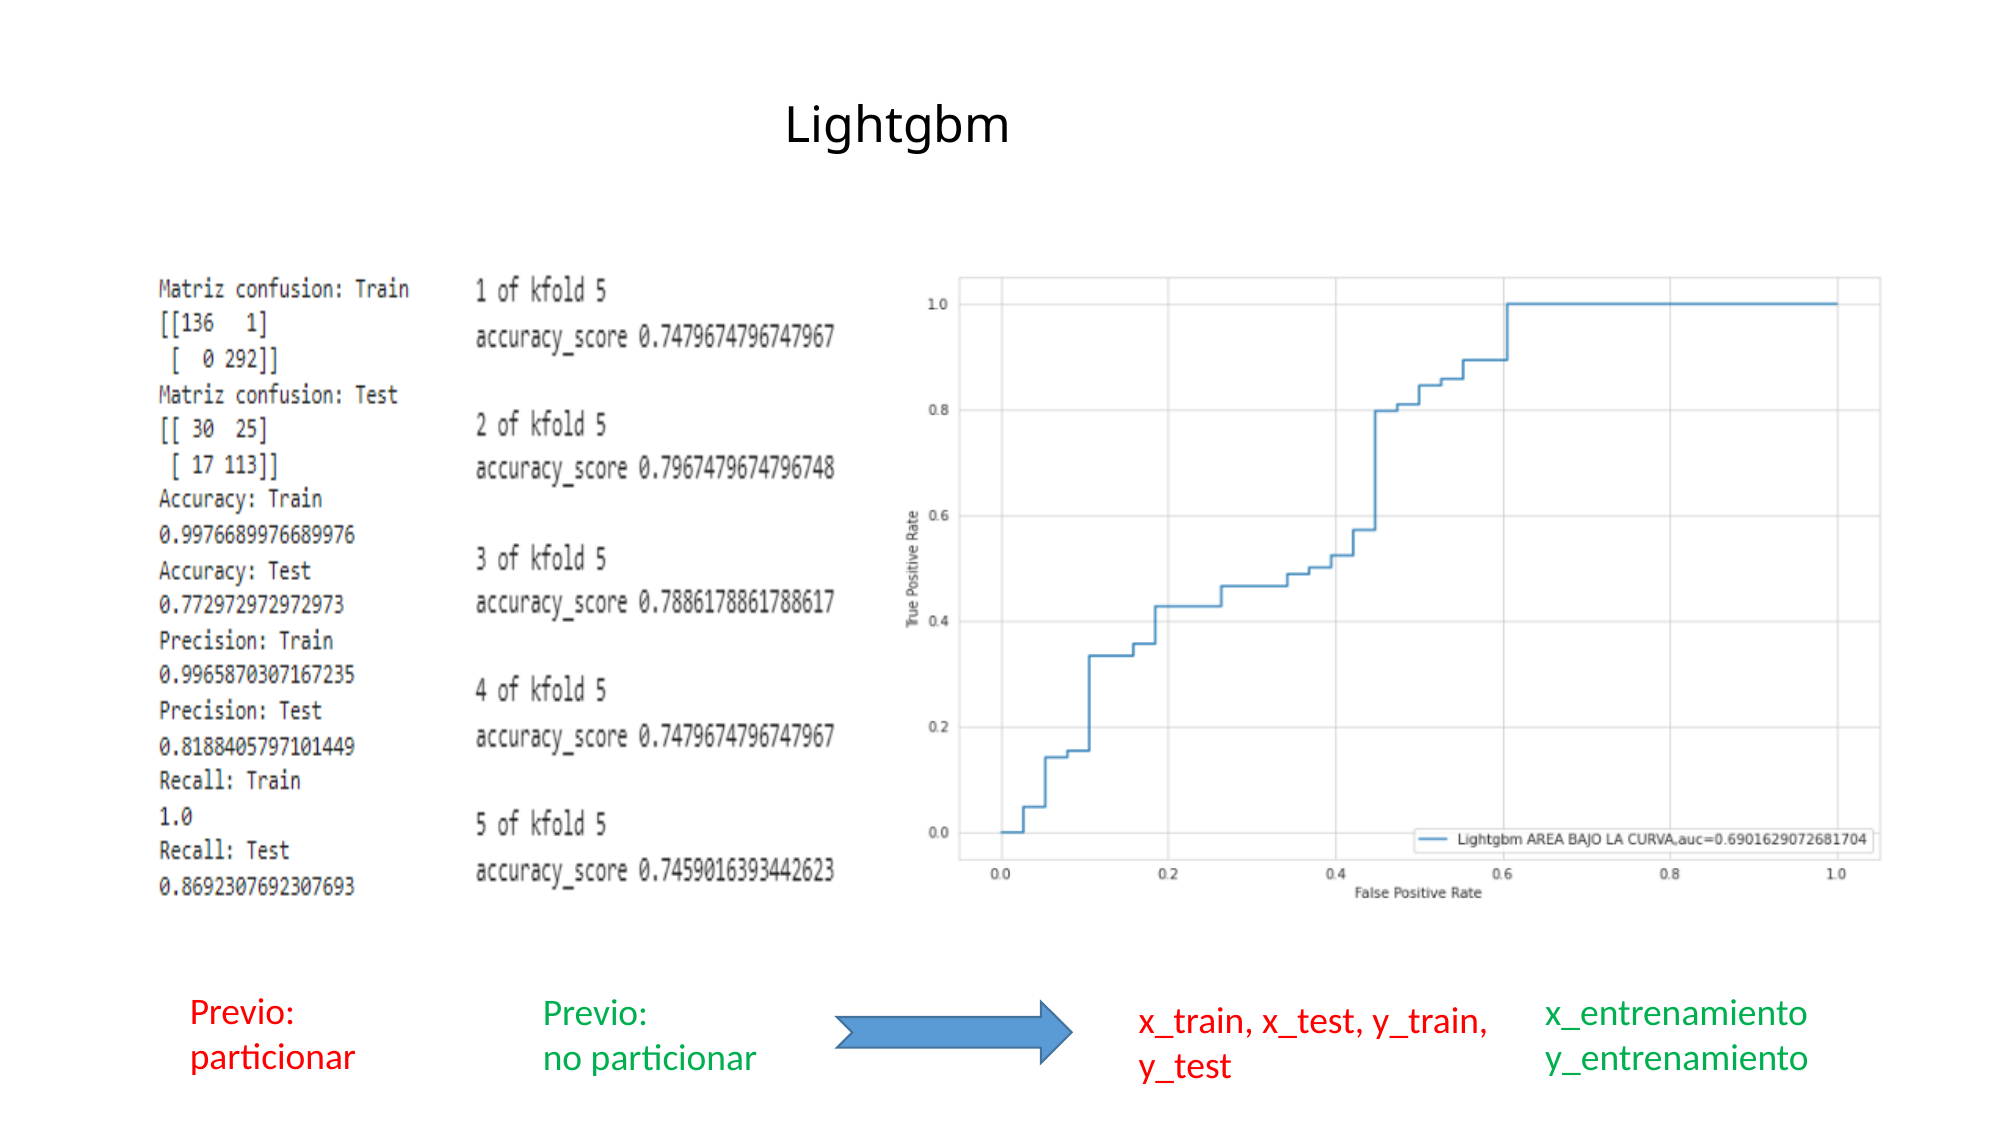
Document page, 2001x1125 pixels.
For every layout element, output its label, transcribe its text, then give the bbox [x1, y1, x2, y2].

text_box Previo: no particionar [528, 980, 837, 1086]
text_box x_train, x_test, y_train, y_test [1123, 988, 1531, 1094]
text_box [834, 999, 1074, 1066]
picture [154, 271, 419, 916]
picture [472, 271, 847, 916]
text_box x_entrenamiento y_entrenamiento [1530, 980, 1937, 1086]
picture [897, 271, 1885, 916]
text_box Lightgbm [558, 84, 1237, 160]
text_box Previo: particionar [174, 979, 484, 1085]
